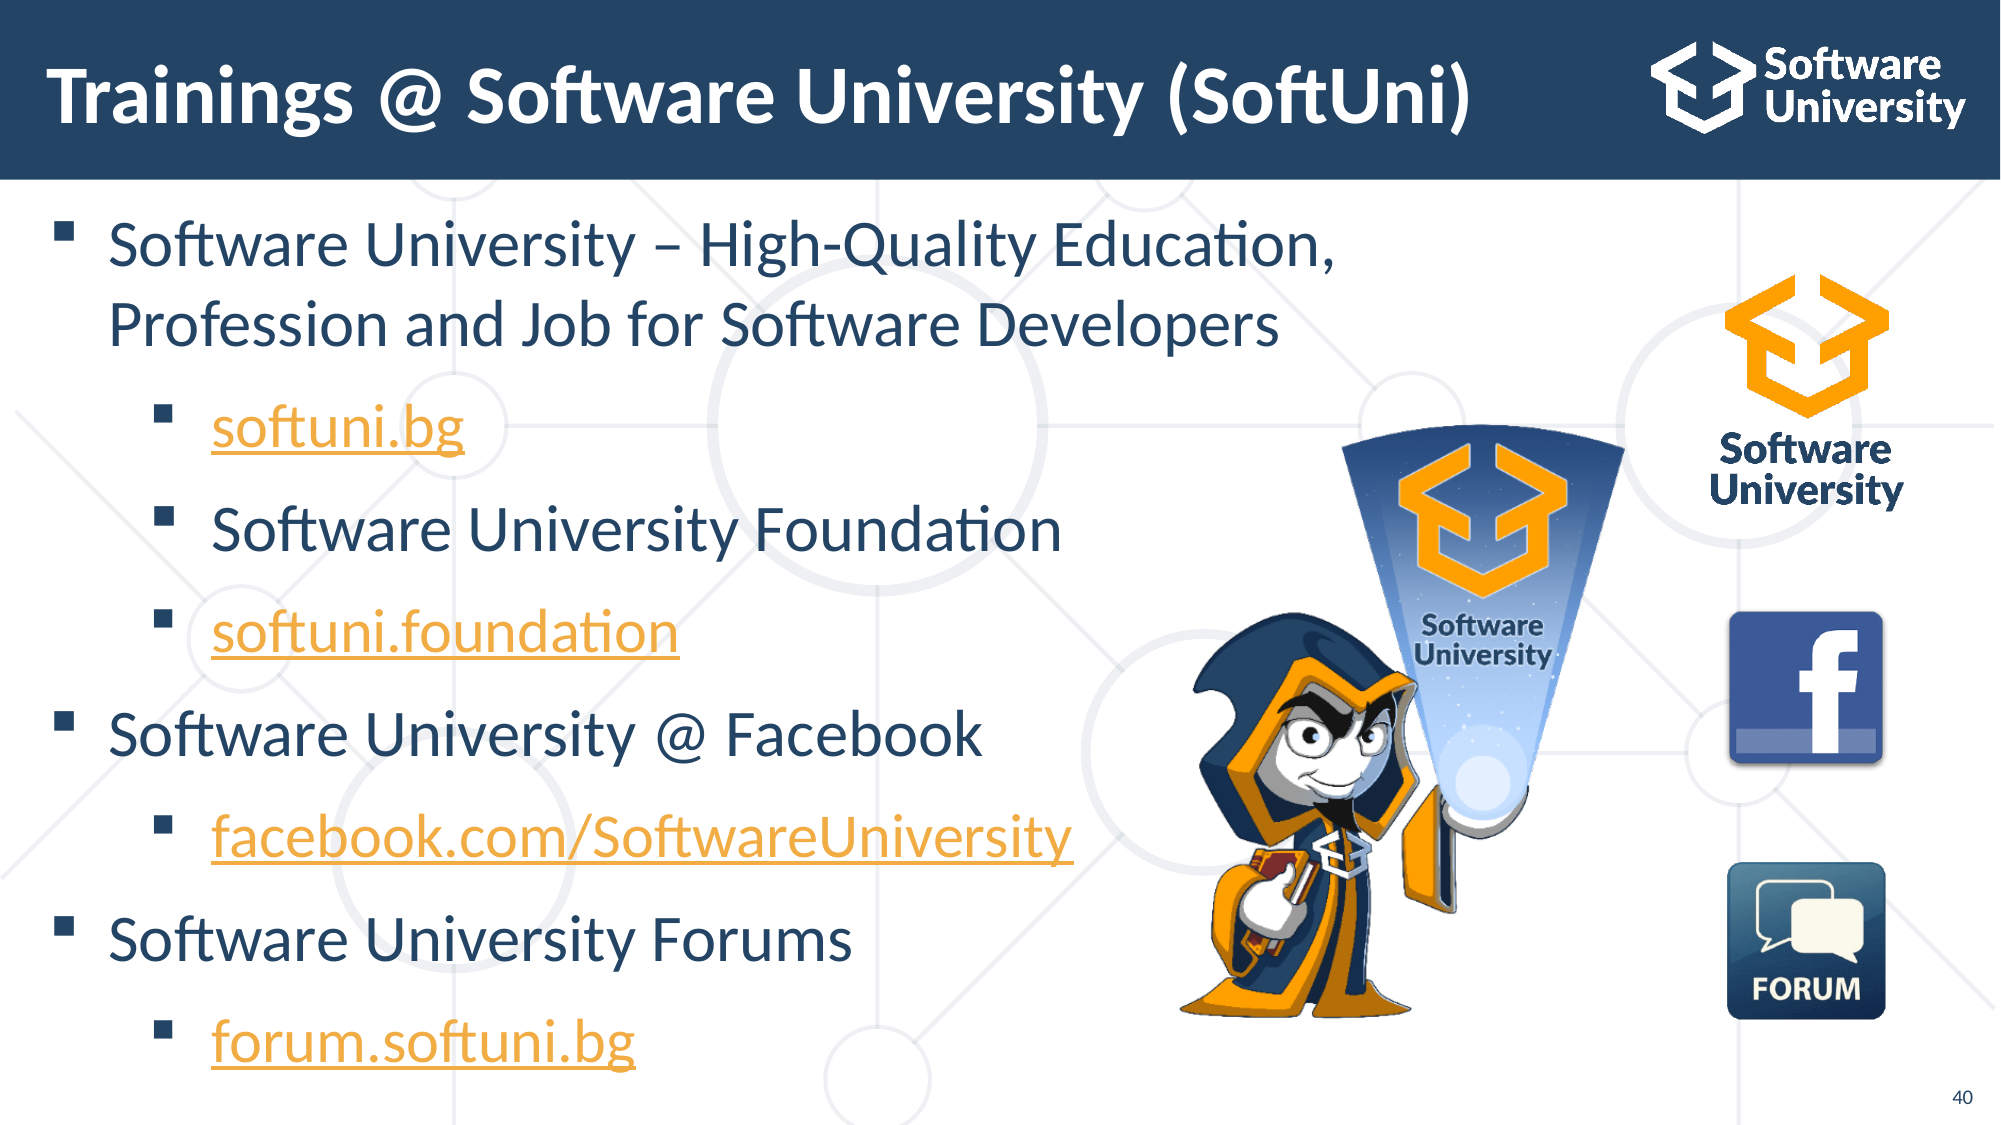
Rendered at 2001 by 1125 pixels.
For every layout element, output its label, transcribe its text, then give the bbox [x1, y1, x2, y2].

list Software University – High-Quality Education, Profession and Job for Software Developers softuni.bg Software University Foundation softuni.foundation Software University @ Facebook facebook.com/SoftwareUniversity Software University Forums forum.softuni.bg [31, 193, 1458, 1094]
title Trainings @ Software University (SoftUni) [28, 17, 1627, 163]
picture [1723, 605, 1889, 773]
slide_number 40 [1927, 1067, 1989, 1117]
picture [1708, 274, 1904, 517]
picture [1458, 423, 1627, 1020]
picture [1726, 861, 1886, 1020]
picture [1651, 41, 1966, 134]
